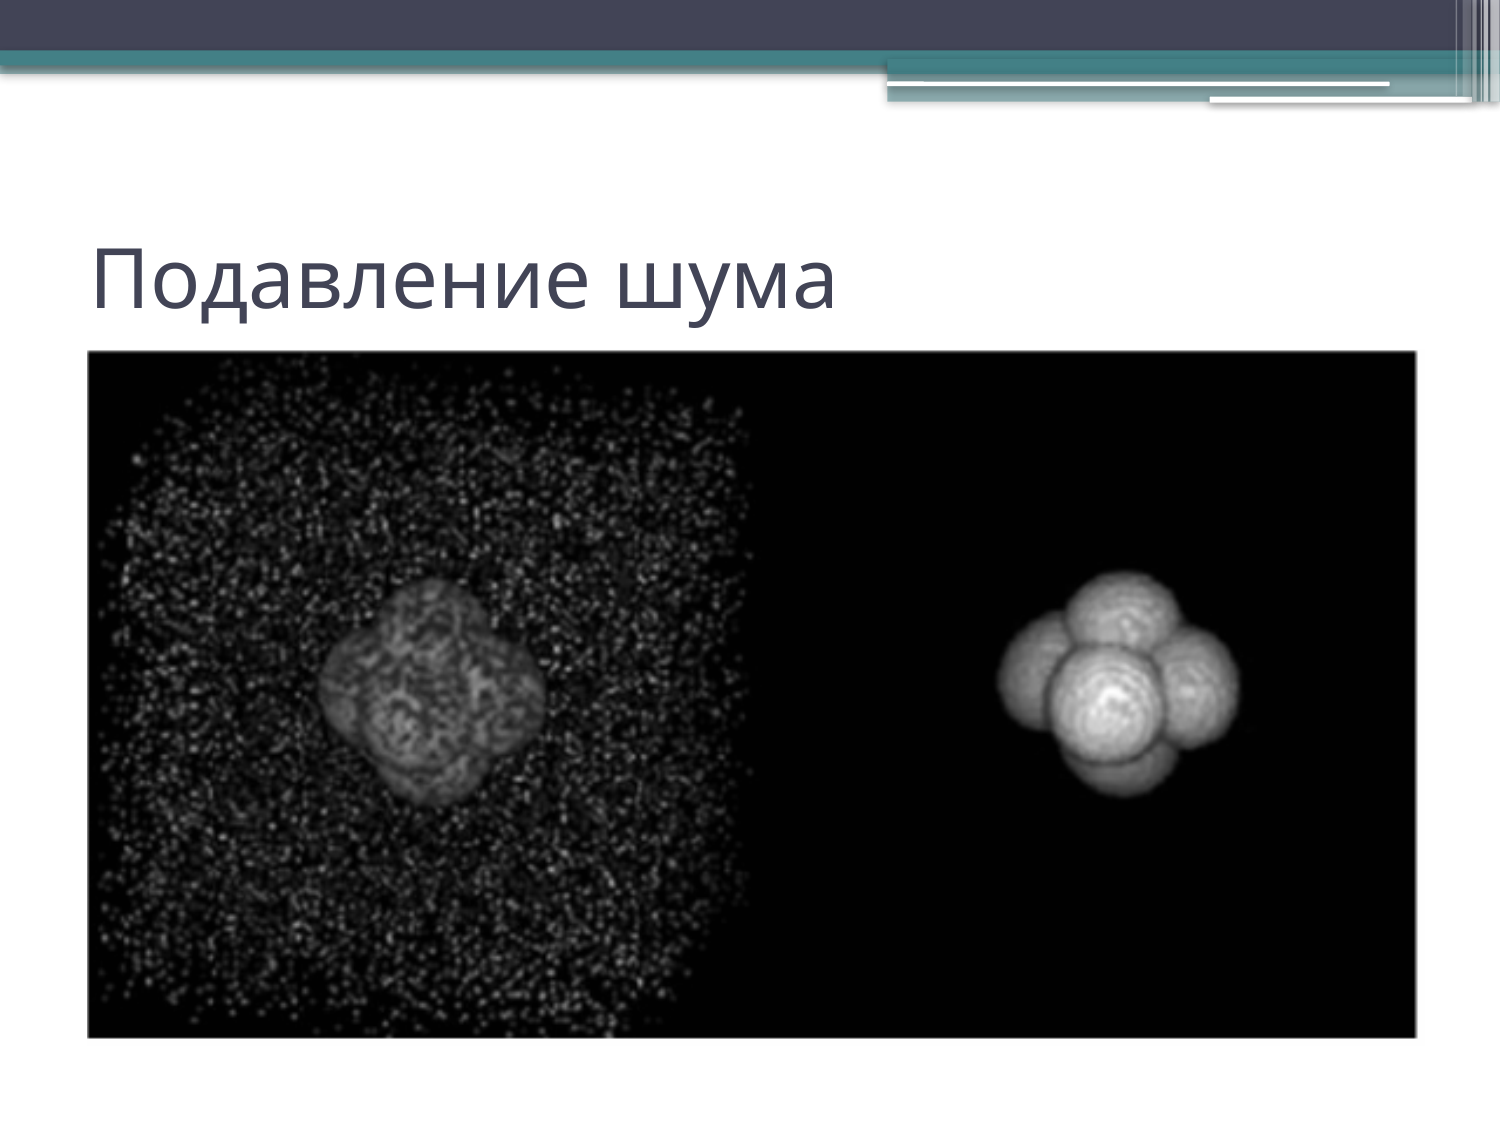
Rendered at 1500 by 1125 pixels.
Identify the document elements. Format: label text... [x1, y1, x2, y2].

title Подавление шума [75, 187, 1425, 363]
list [87, 349, 1426, 1046]
